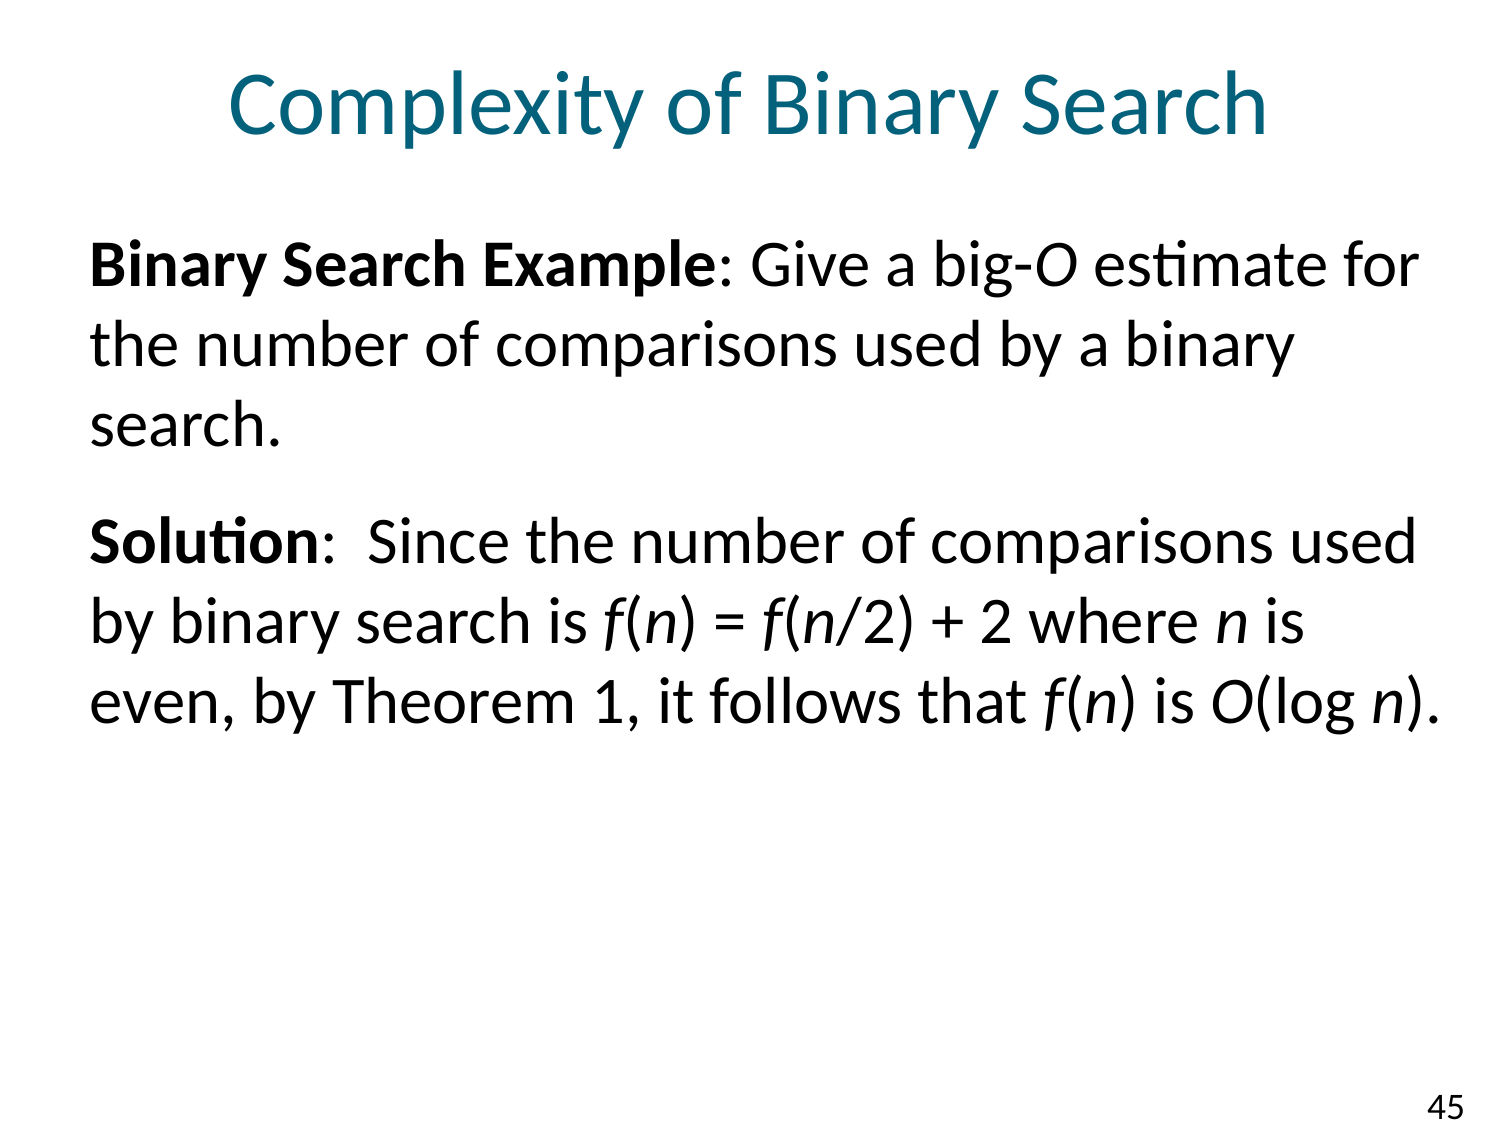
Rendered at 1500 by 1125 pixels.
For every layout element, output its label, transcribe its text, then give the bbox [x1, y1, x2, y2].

title Complexity of Binary Search [0, 0, 1500, 195]
list Binary Search Example: Give a big-O estimate for the number of comparisons used by a binary search. Solution: Since the number of comparisons used by binary search is f(n) = f(n/2) + 2 where n is even, by Theorem 1, it follows that f(n) is O(log n). [75, 212, 1463, 950]
